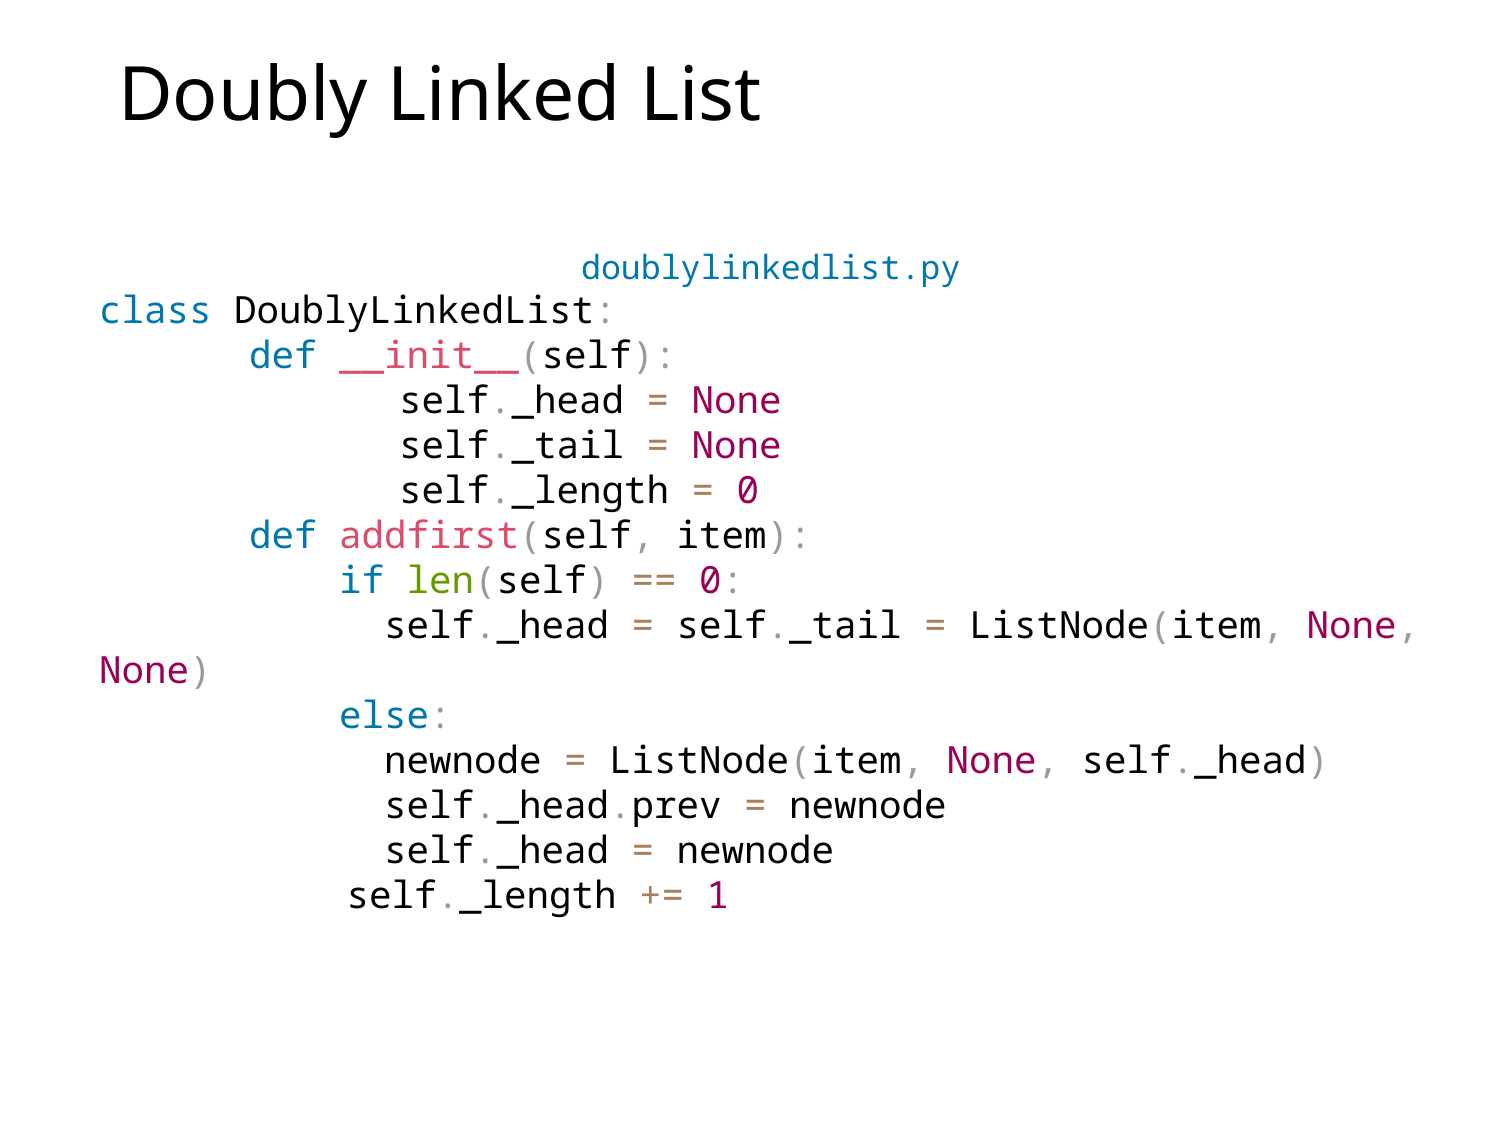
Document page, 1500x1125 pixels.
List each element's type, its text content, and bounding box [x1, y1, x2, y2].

text_box doublylinkedlist.py class DoublyLinkedList: def __init__(self): self._head = None self._tail = None self._length = 0 def addfirst(self, item): if len(self) == 0: self._head = self._tail = ListNode(item, None, None) else: newnode = ListNode(item, None, self._head) self._head.prev = newnode self._head = newnode self._length += 1 [84, 219, 1458, 924]
title Doubly Linked List [103, 4, 1397, 189]
